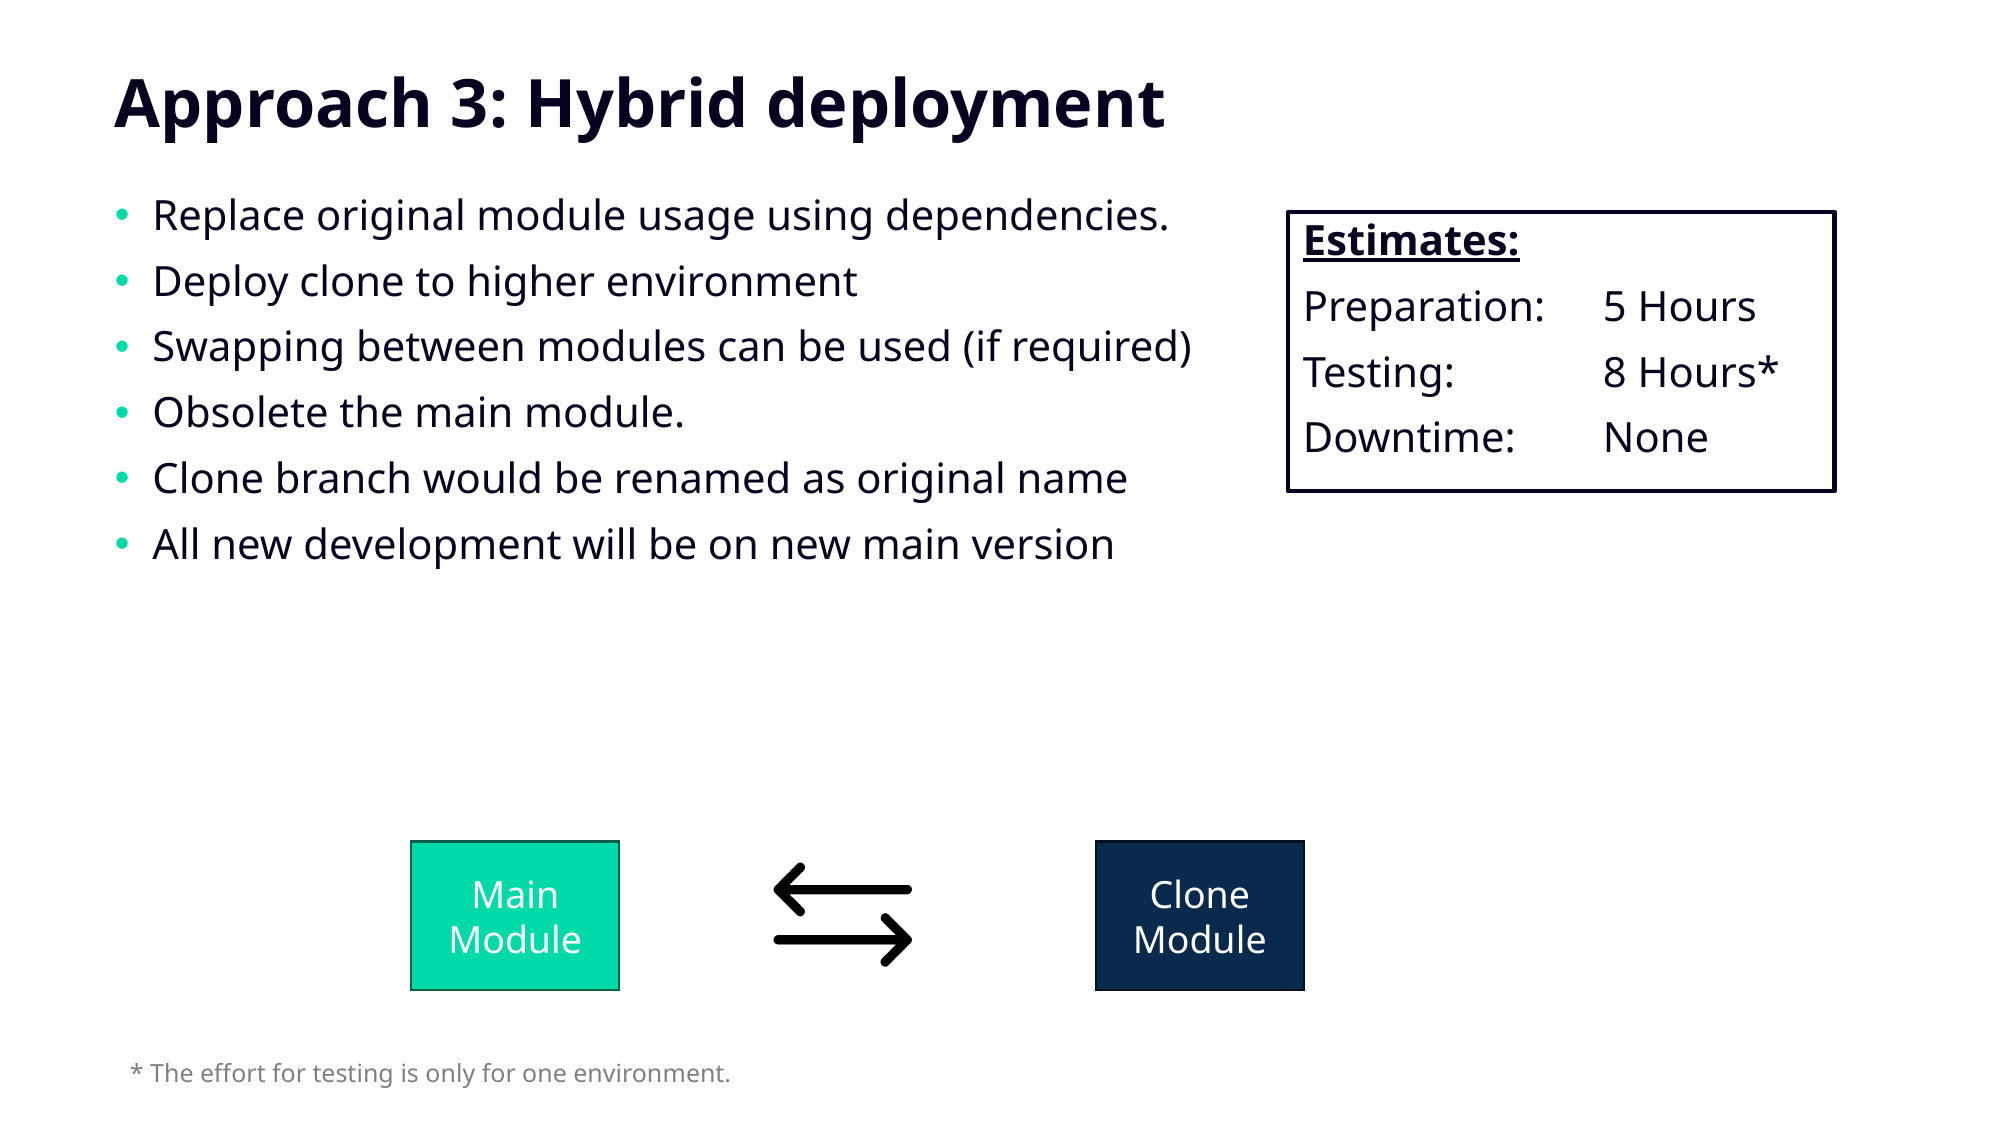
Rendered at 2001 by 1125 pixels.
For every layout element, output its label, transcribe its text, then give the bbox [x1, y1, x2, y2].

text_box Clone Module [1095, 840, 1305, 991]
text_box Estimates: Preparation: 5 Hours Testing: 8 Hours* Downtime: None [1287, 211, 1835, 492]
text_box Main Module [410, 840, 620, 991]
title Approach 3: Hybrid deployment [99, 45, 1900, 162]
list Replace original module usage using dependencies. Deploy clone to higher environment Swapping between modules can be used (if required) Obsolete the main module. Clone branch would be renamed as original name All new development will be on new main version [99, 186, 1900, 1005]
picture [767, 839, 918, 990]
text_box * The effort for testing is only for one environment. [115, 1050, 1916, 1095]
